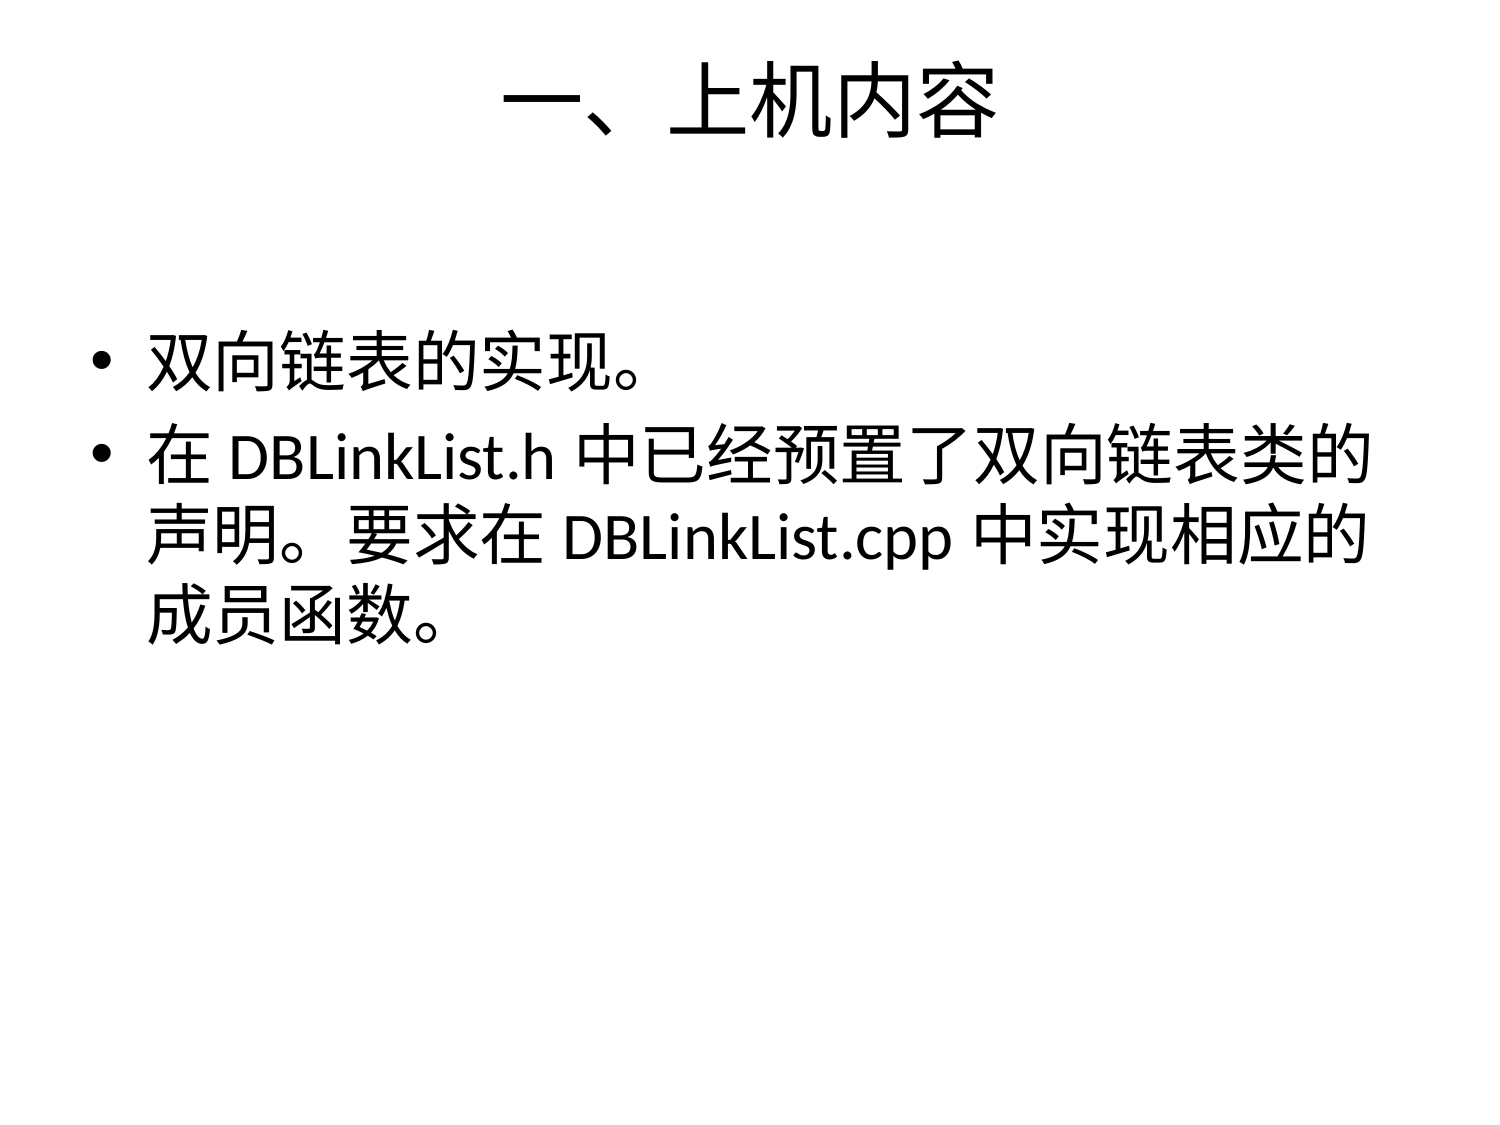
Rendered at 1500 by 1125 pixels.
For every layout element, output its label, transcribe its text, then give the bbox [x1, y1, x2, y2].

list 双向链表的实现。 在DBLinkList.h中已经预置了双向链表类的声明。要求在DBLinkList.cpp中实现相应的成员函数。 [74, 218, 1426, 962]
title 一、上机内容 [74, 54, 1426, 218]
